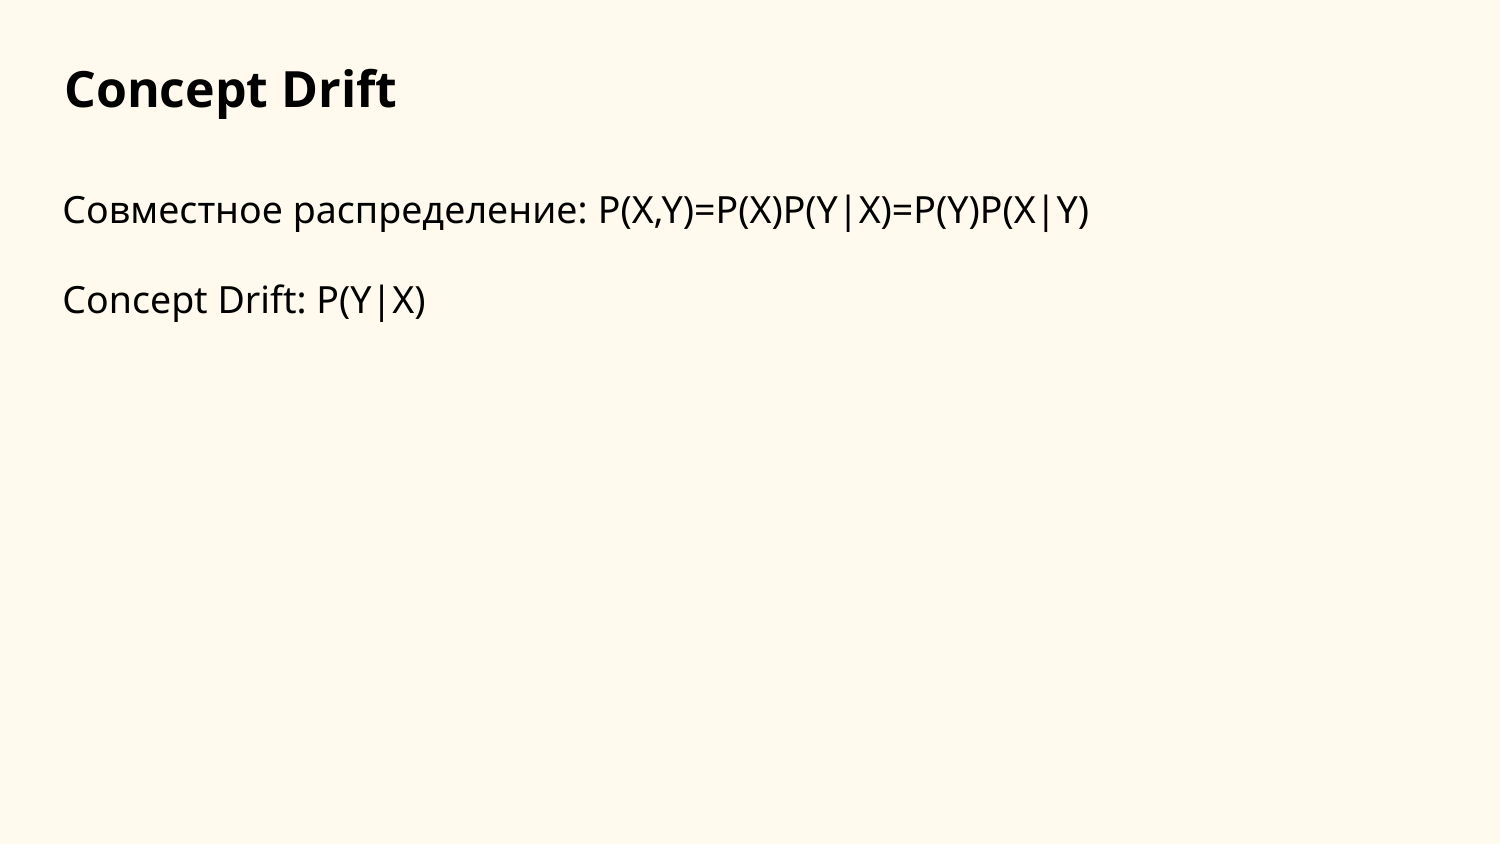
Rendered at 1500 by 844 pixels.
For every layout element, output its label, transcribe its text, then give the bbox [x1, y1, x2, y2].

text_box Concept Drift [62, 46, 1374, 118]
text_box Совместное распределение: P(X,Y)=P(X)P(Y|X)=P(Y)P(X|Y) Concept Drift: P(Y|X) [62, 184, 1374, 322]
